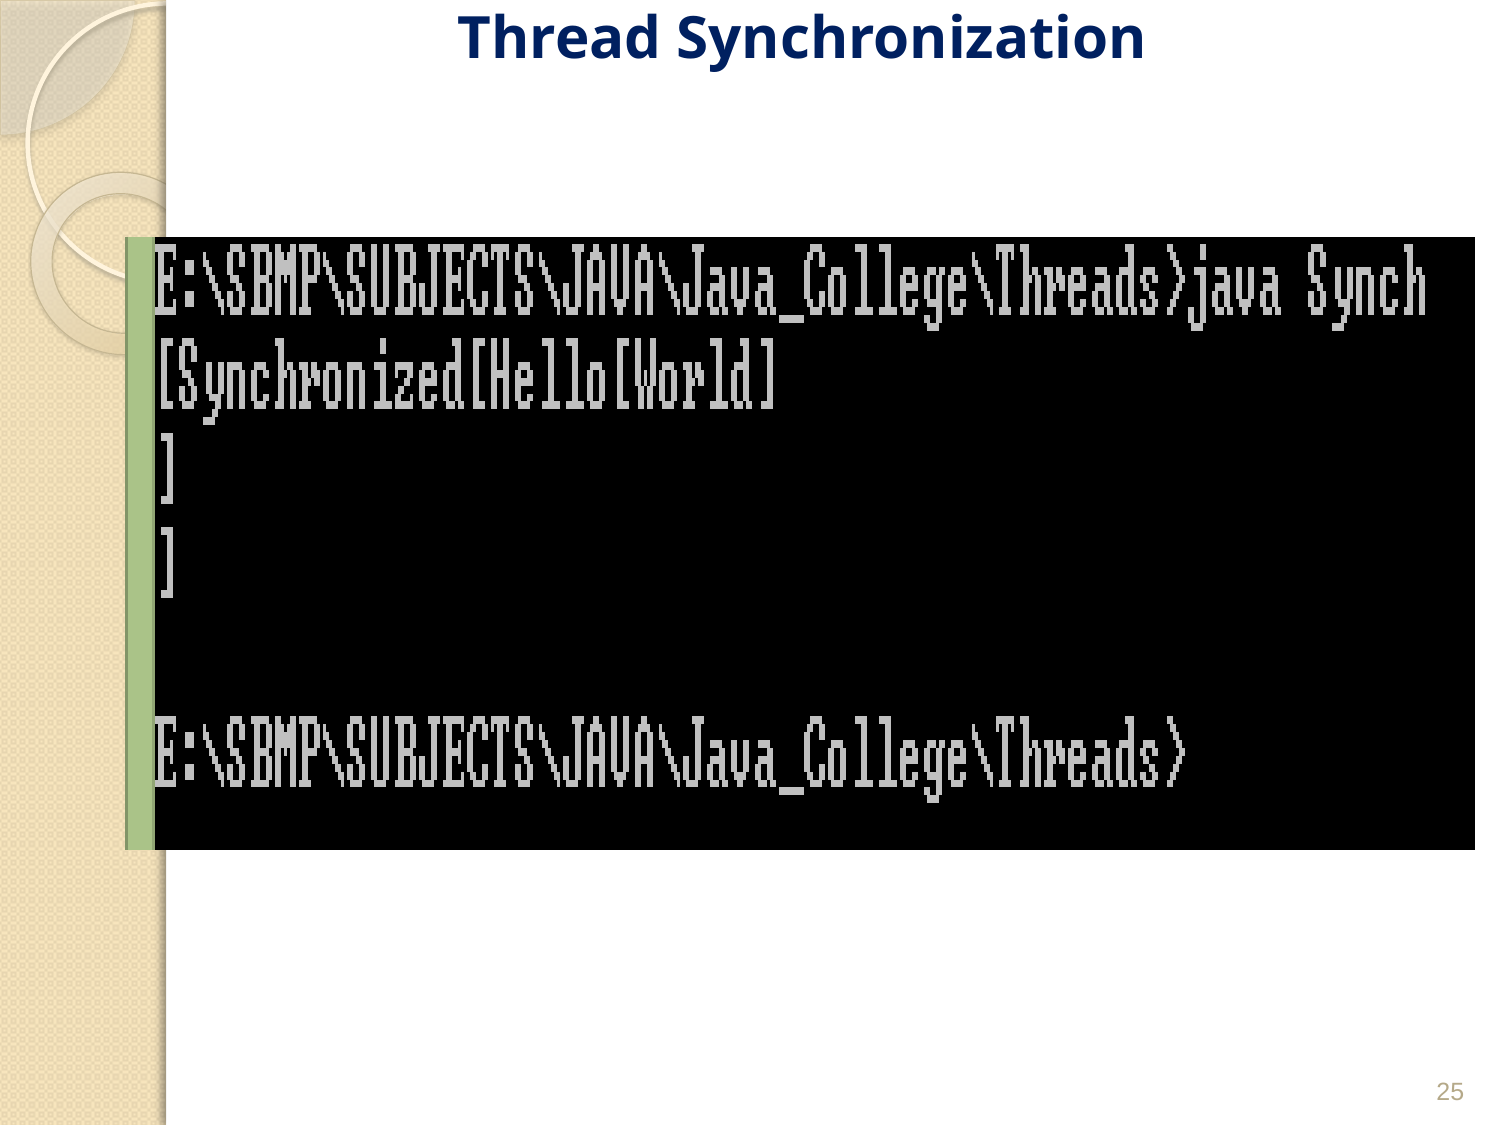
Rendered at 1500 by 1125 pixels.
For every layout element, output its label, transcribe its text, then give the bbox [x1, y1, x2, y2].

title Thread Synchronization [187, 0, 1418, 75]
slide_number 25 [1413, 1034, 1488, 1113]
picture [124, 237, 1476, 851]
